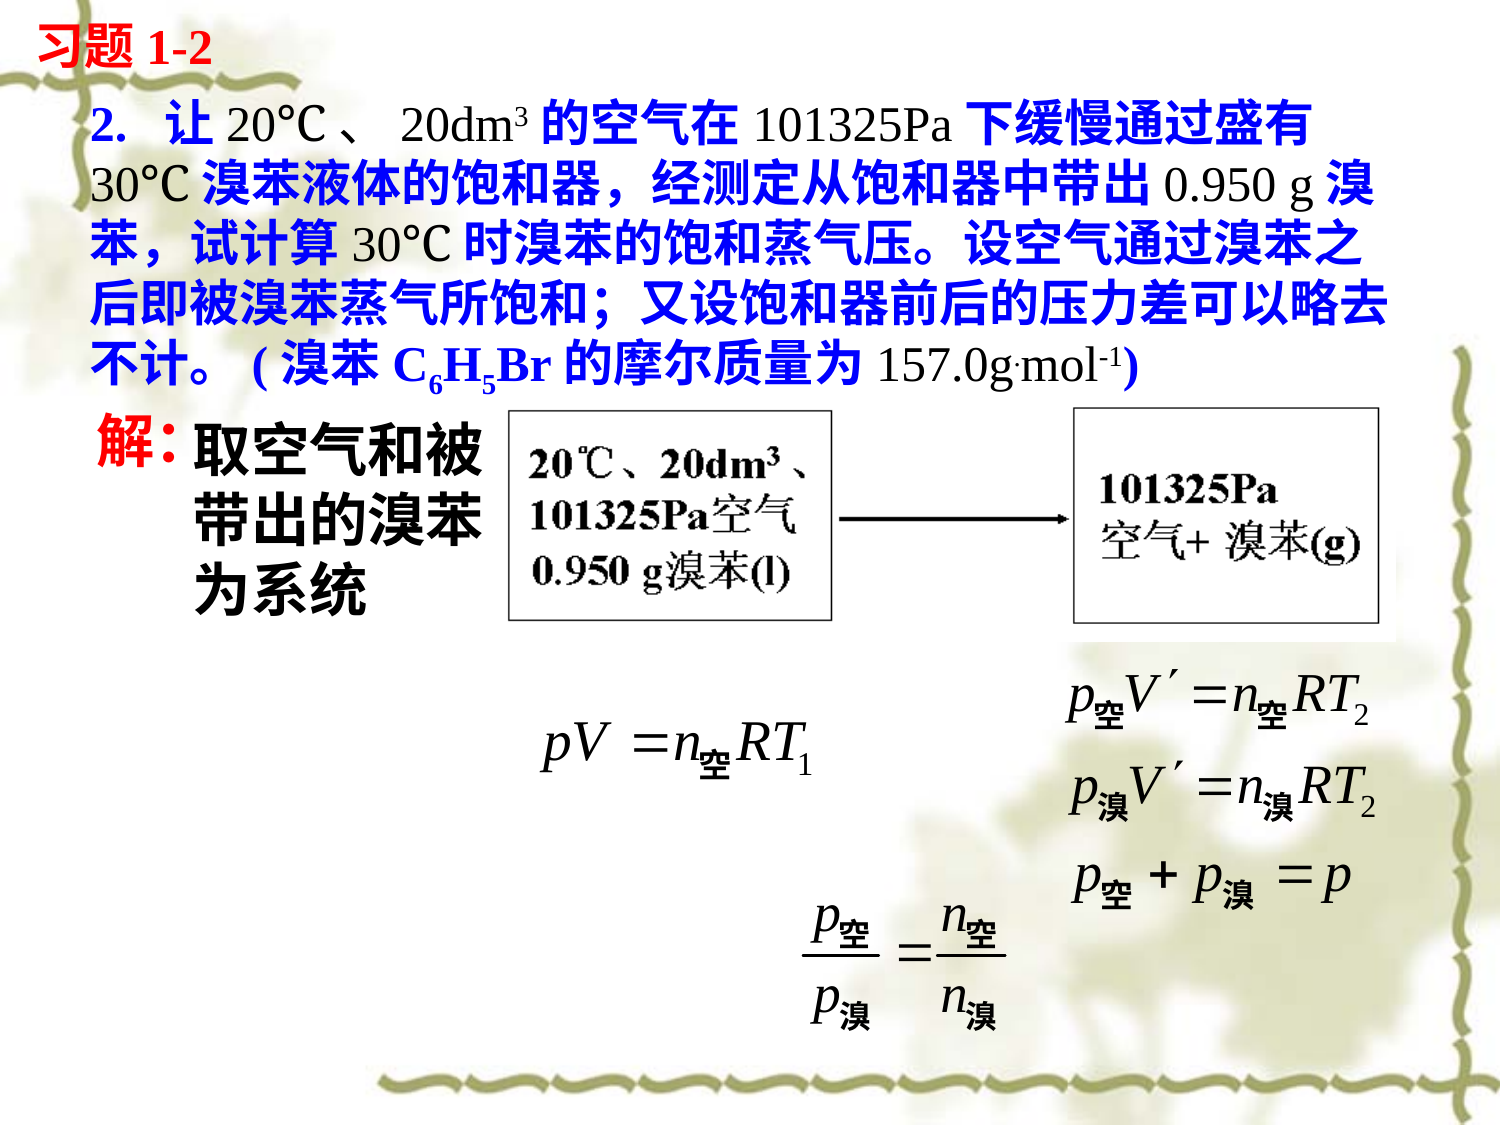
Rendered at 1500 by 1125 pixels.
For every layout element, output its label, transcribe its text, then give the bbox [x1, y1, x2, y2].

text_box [793, 877, 1019, 1043]
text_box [1052, 656, 1379, 739]
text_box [527, 702, 820, 790]
text_box 取空气和被带出的溴苯为系统 [178, 408, 495, 631]
text_box 解： [81, 408, 178, 482]
picture [0, 0, 1500, 1125]
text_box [1058, 834, 1364, 925]
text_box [1055, 747, 1385, 836]
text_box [500, 402, 1396, 642]
text_box 2. 让20℃、20dm3的空气在101325Pa下缓慢通过盛有30℃溴苯液体的饱和器，经测定从饱和器中带出0.950 g溴苯，试计算30℃时溴苯的饱和蒸气压。设空气通过溴苯之后即被溴苯蒸气所饱和；又设饱和器前后的压力差可以略去不计。(溴苯C6H5Br的摩尔质量为157.0g.mol-1) [74, 84, 1419, 408]
text_box 习题1-2 [19, 6, 1113, 82]
